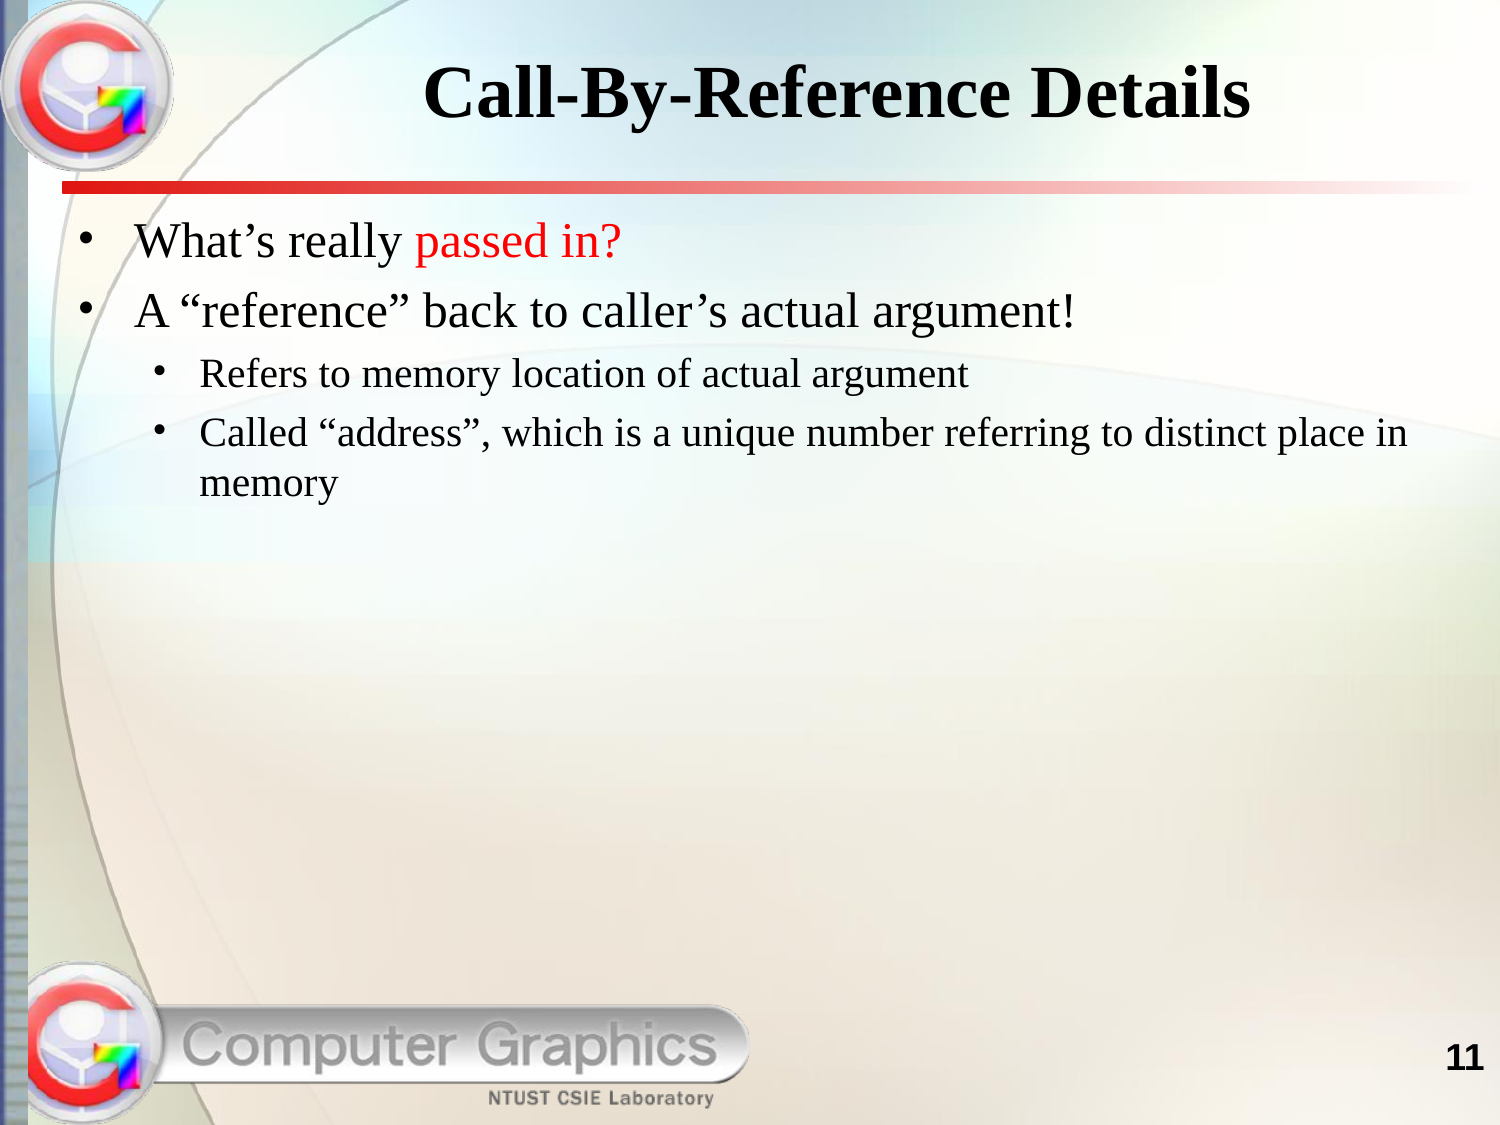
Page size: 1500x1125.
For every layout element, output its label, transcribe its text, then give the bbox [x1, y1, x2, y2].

picture [0, 0, 1500, 1125]
list What’s really passed in? A “reference” back to caller’s actual argument! Refers to memory location of actual argument Called “address”, which is a unique number referring to distinct place in memory [62, 200, 1463, 1000]
slide_number 11 [1187, 1025, 1500, 1063]
title Call-By-Reference Details [174, 0, 1500, 175]
